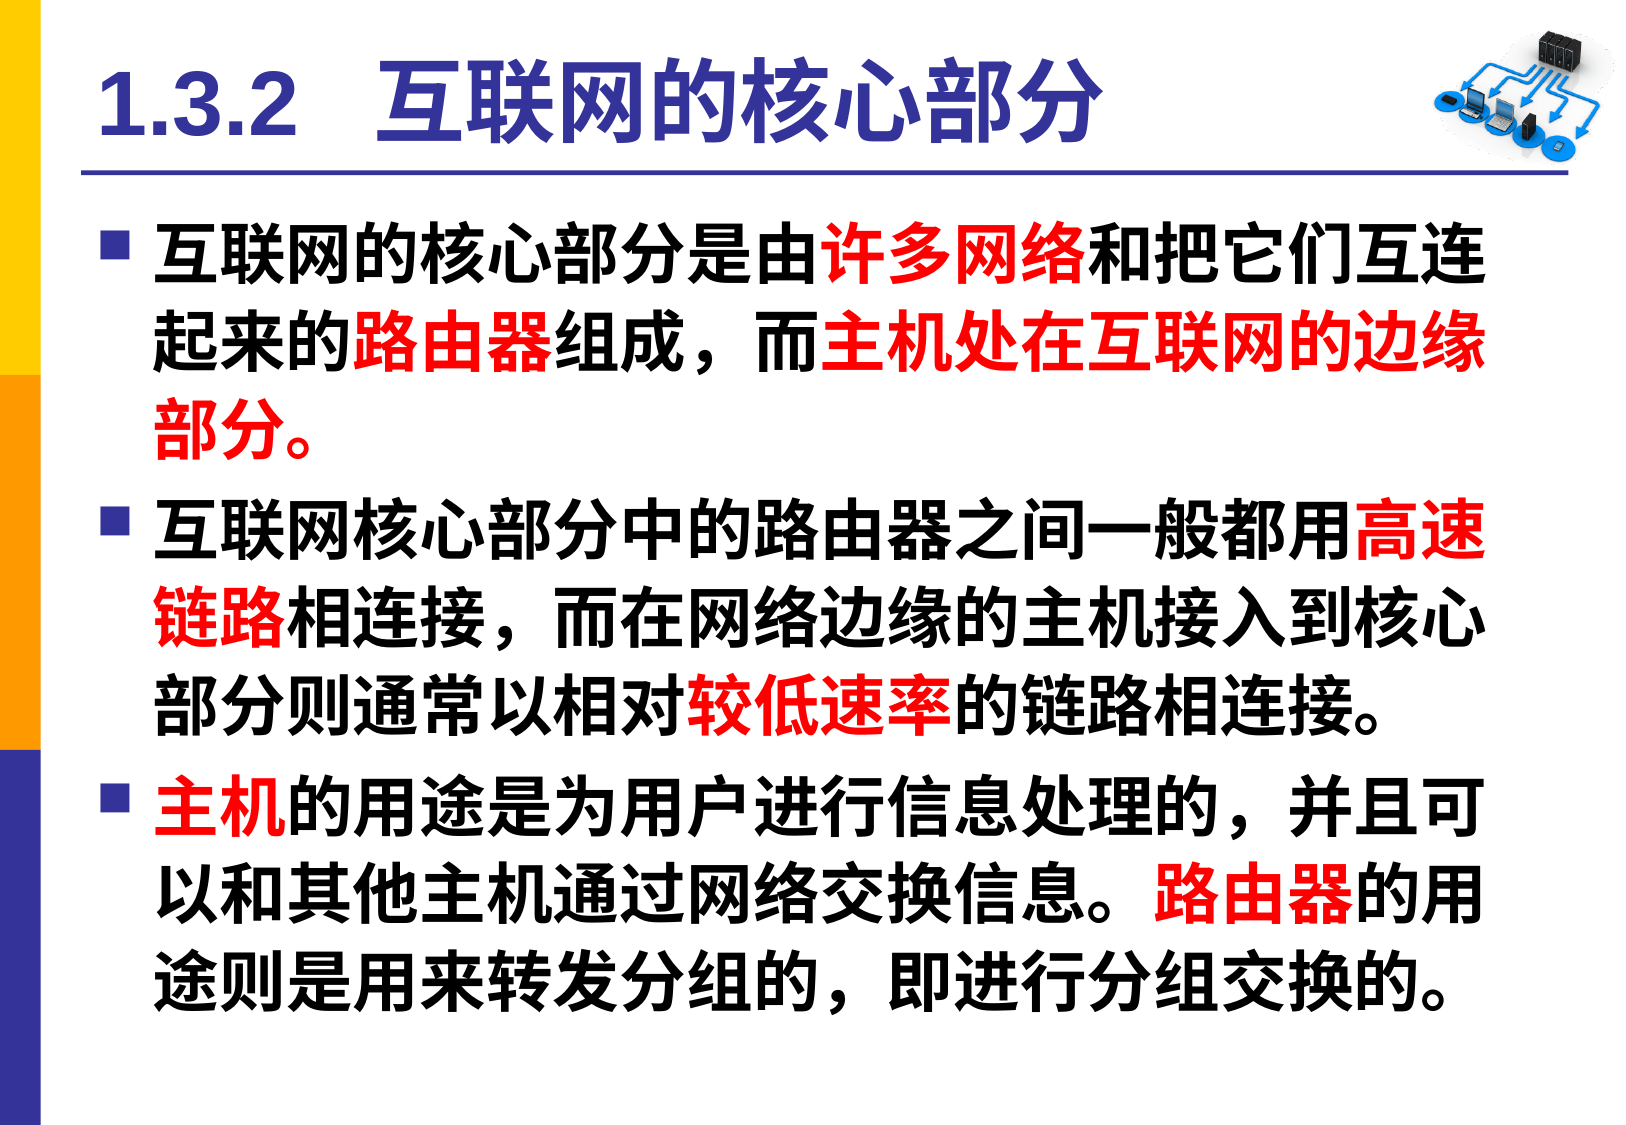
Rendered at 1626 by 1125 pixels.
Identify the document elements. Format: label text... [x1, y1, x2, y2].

picture [1431, 30, 1616, 165]
list 互联网的核心部分是由许多网络和把它们互连起来的路由器组成，而主机处在互联网的边缘部分。 互联网核心部分中的路由器之间一般都用高速链路相连接，而在网络边缘的主机接入到核心部分则通常以相对较低速率的链路相连接。 主机的用途是为用户进行信息处理的，并且可以和其他主机通过网络交换信息。路由器的用途则是用来转发分组的，即进行分组交换的。 [81, 196, 1569, 1006]
title 1.3.2 互联网的核心部分 [81, 30, 1569, 161]
